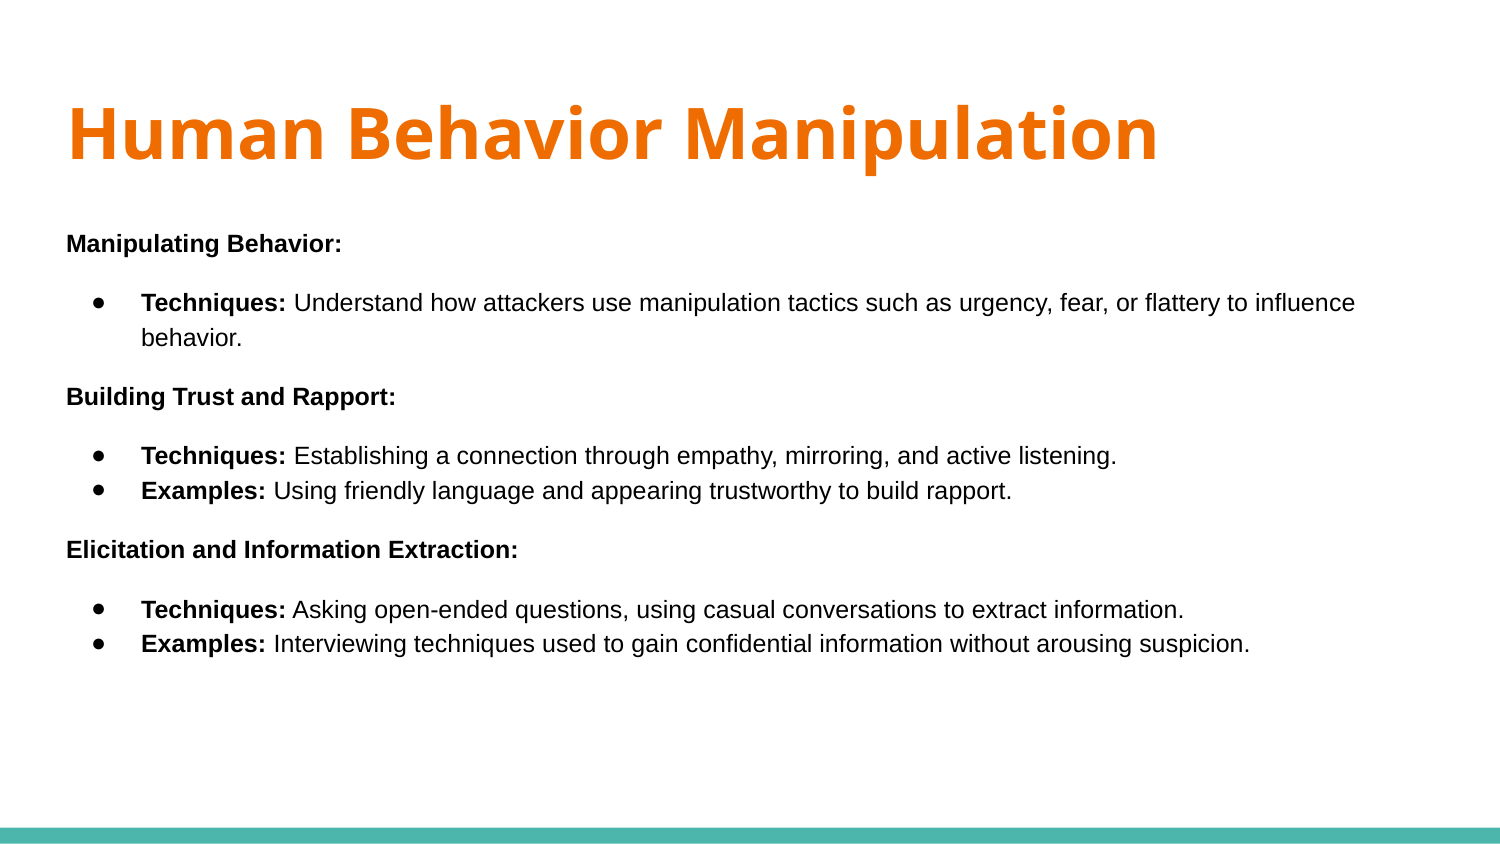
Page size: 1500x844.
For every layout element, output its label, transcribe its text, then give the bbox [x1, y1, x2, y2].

list Manipulating Behavior: Techniques: Understand how attackers use manipulation tactics such as urgency, fear, or flattery to influence behavior. Building Trust and Rapport: Techniques: Establishing a connection through empathy, mirroring, and active listening. Examples: Using friendly language and appearing trustworthy to build rapport. Elicitation and Information Extraction: Techniques: Asking open-ended questions, using casual conversations to extract information. Examples: Interviewing techniques used to gain confidential information without arousing suspicion. [51, 207, 1449, 750]
title Human Behavior Manipulation [51, 72, 1449, 189]
